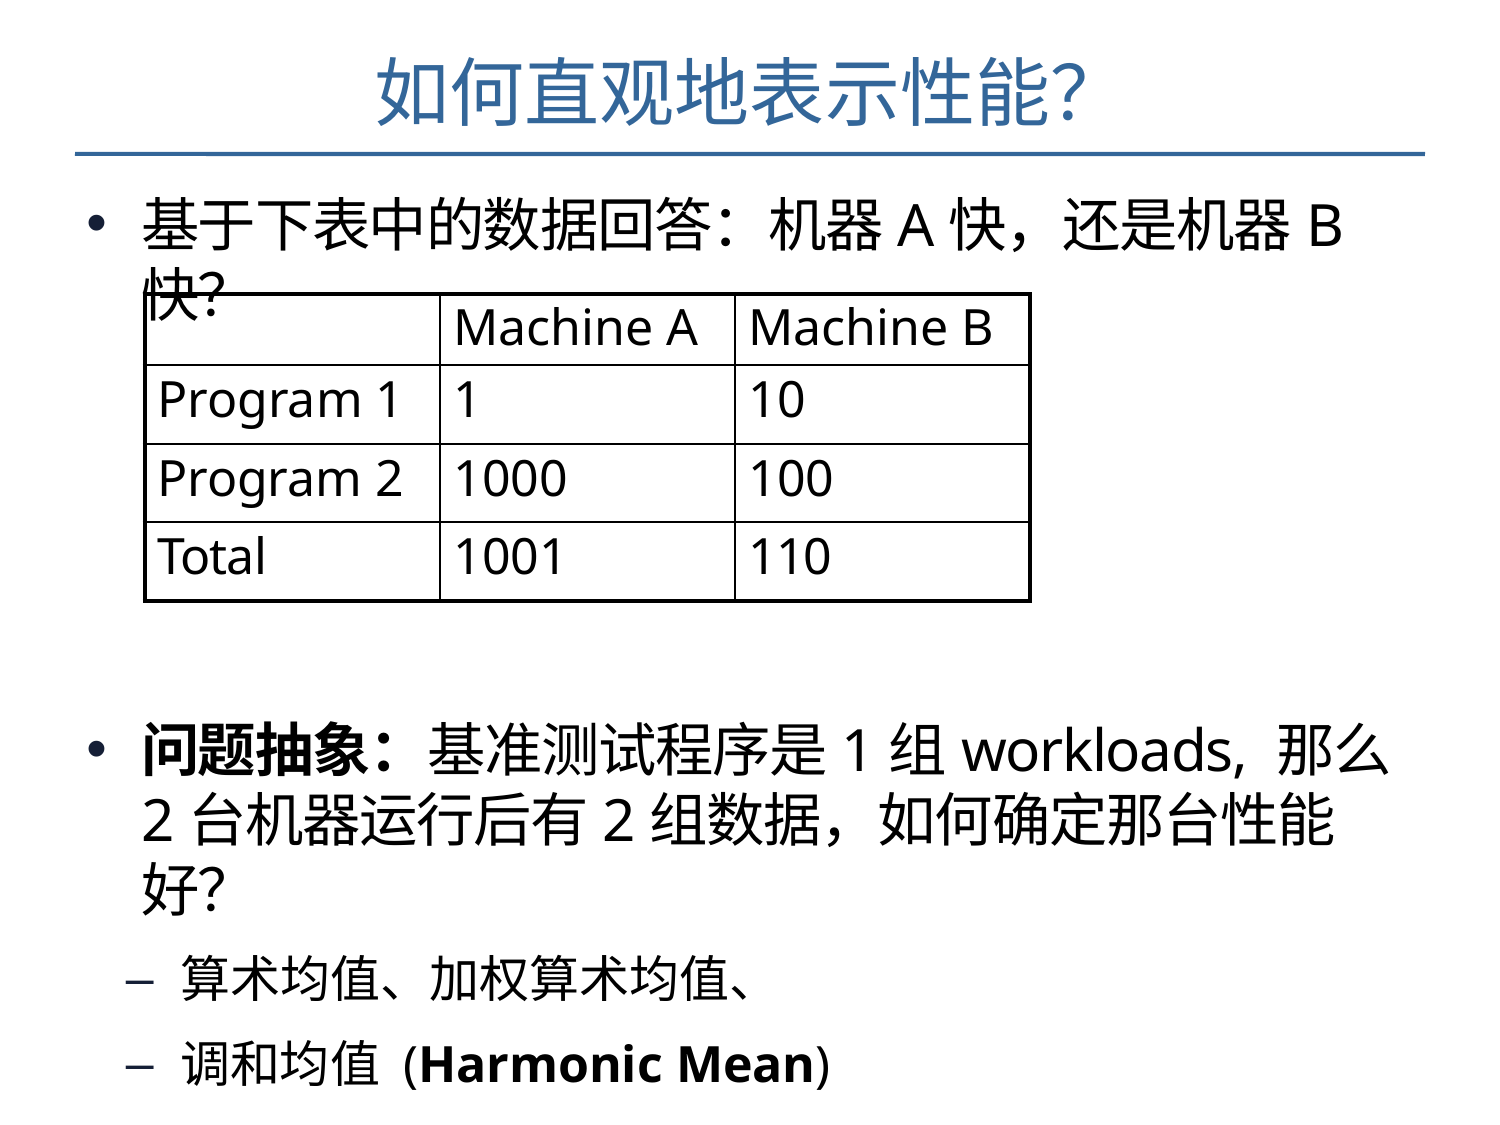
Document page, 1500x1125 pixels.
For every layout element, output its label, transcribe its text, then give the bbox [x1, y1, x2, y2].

table_cell Program 1 [147, 366, 439, 443]
table_cell 100 [736, 445, 1028, 521]
table_cell 1000 [441, 445, 734, 521]
table_cell 10 [736, 366, 1028, 443]
table_cell Program 2 [147, 445, 439, 521]
table_header [147, 296, 439, 364]
table_header Machine A [441, 296, 734, 364]
table_cell Total [147, 523, 439, 599]
table_cell 1 [441, 366, 734, 443]
table_cell 110 [736, 523, 1028, 599]
title 如何直观地表示性能？ [0, 34, 1500, 147]
text_box 基于下表中的数据回答：机器A快，还是机器B快？ 问题抽象：基准测试程序是1组workloads, 那么2台机器运行后有2组数据，如何确定那台性能好？ 算术均值、加权算术均值、 调和均值 (Harmonic Mean) 几何均值 (Geometric Mean) [84, 187, 1416, 1125]
table_cell 1001 [441, 523, 734, 599]
table_header Machine B [736, 296, 1028, 364]
